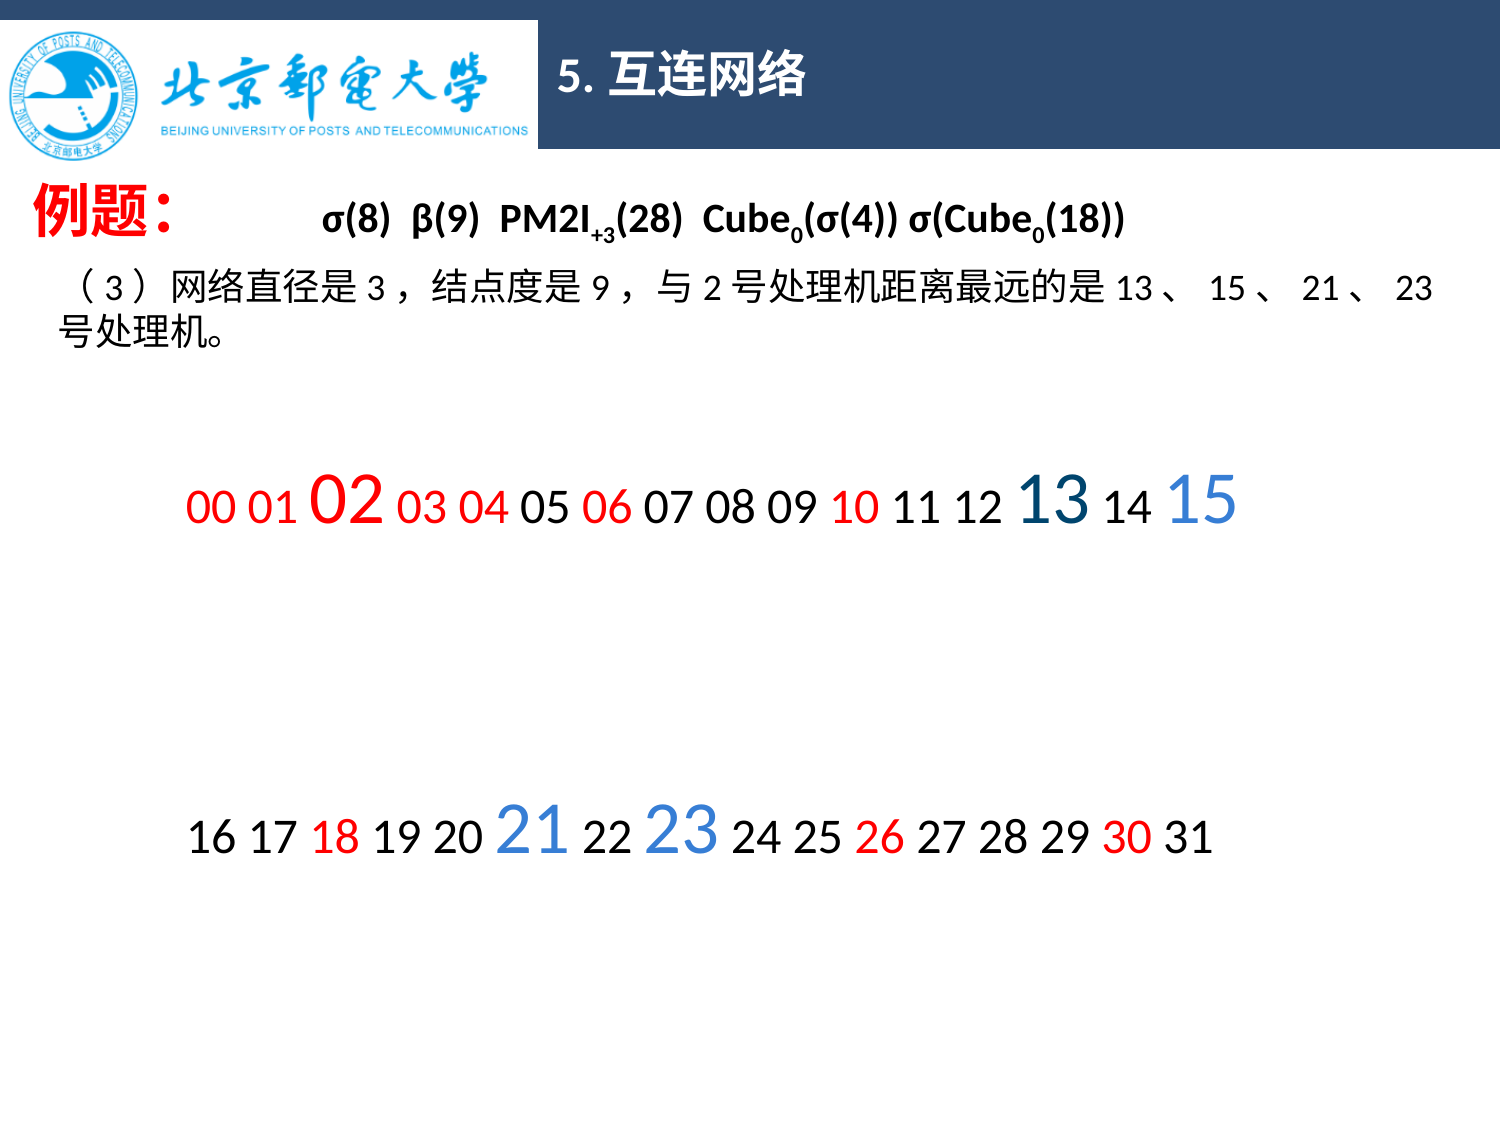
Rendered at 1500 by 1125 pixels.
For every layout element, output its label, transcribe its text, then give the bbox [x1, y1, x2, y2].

picture [0, 20, 538, 167]
list 例题： σ(8) β(9) PM2I+3(28) Cube0(σ(4)) σ(Cube0(18)) [17, 167, 1495, 981]
text_box 00 01 02 03 04 05 06 07 08 09 10 11 12 13 14 15 16 17 18 19 20 21 22 23 24 25 26 27 28 29 30 31 [171, 441, 1341, 876]
title 5.互连网络 [541, 9, 1500, 136]
text_box （3）网络直径是3，结点度是9，与2号处理机距离最远的是13、15、21、23号处理机。 [43, 255, 1483, 361]
